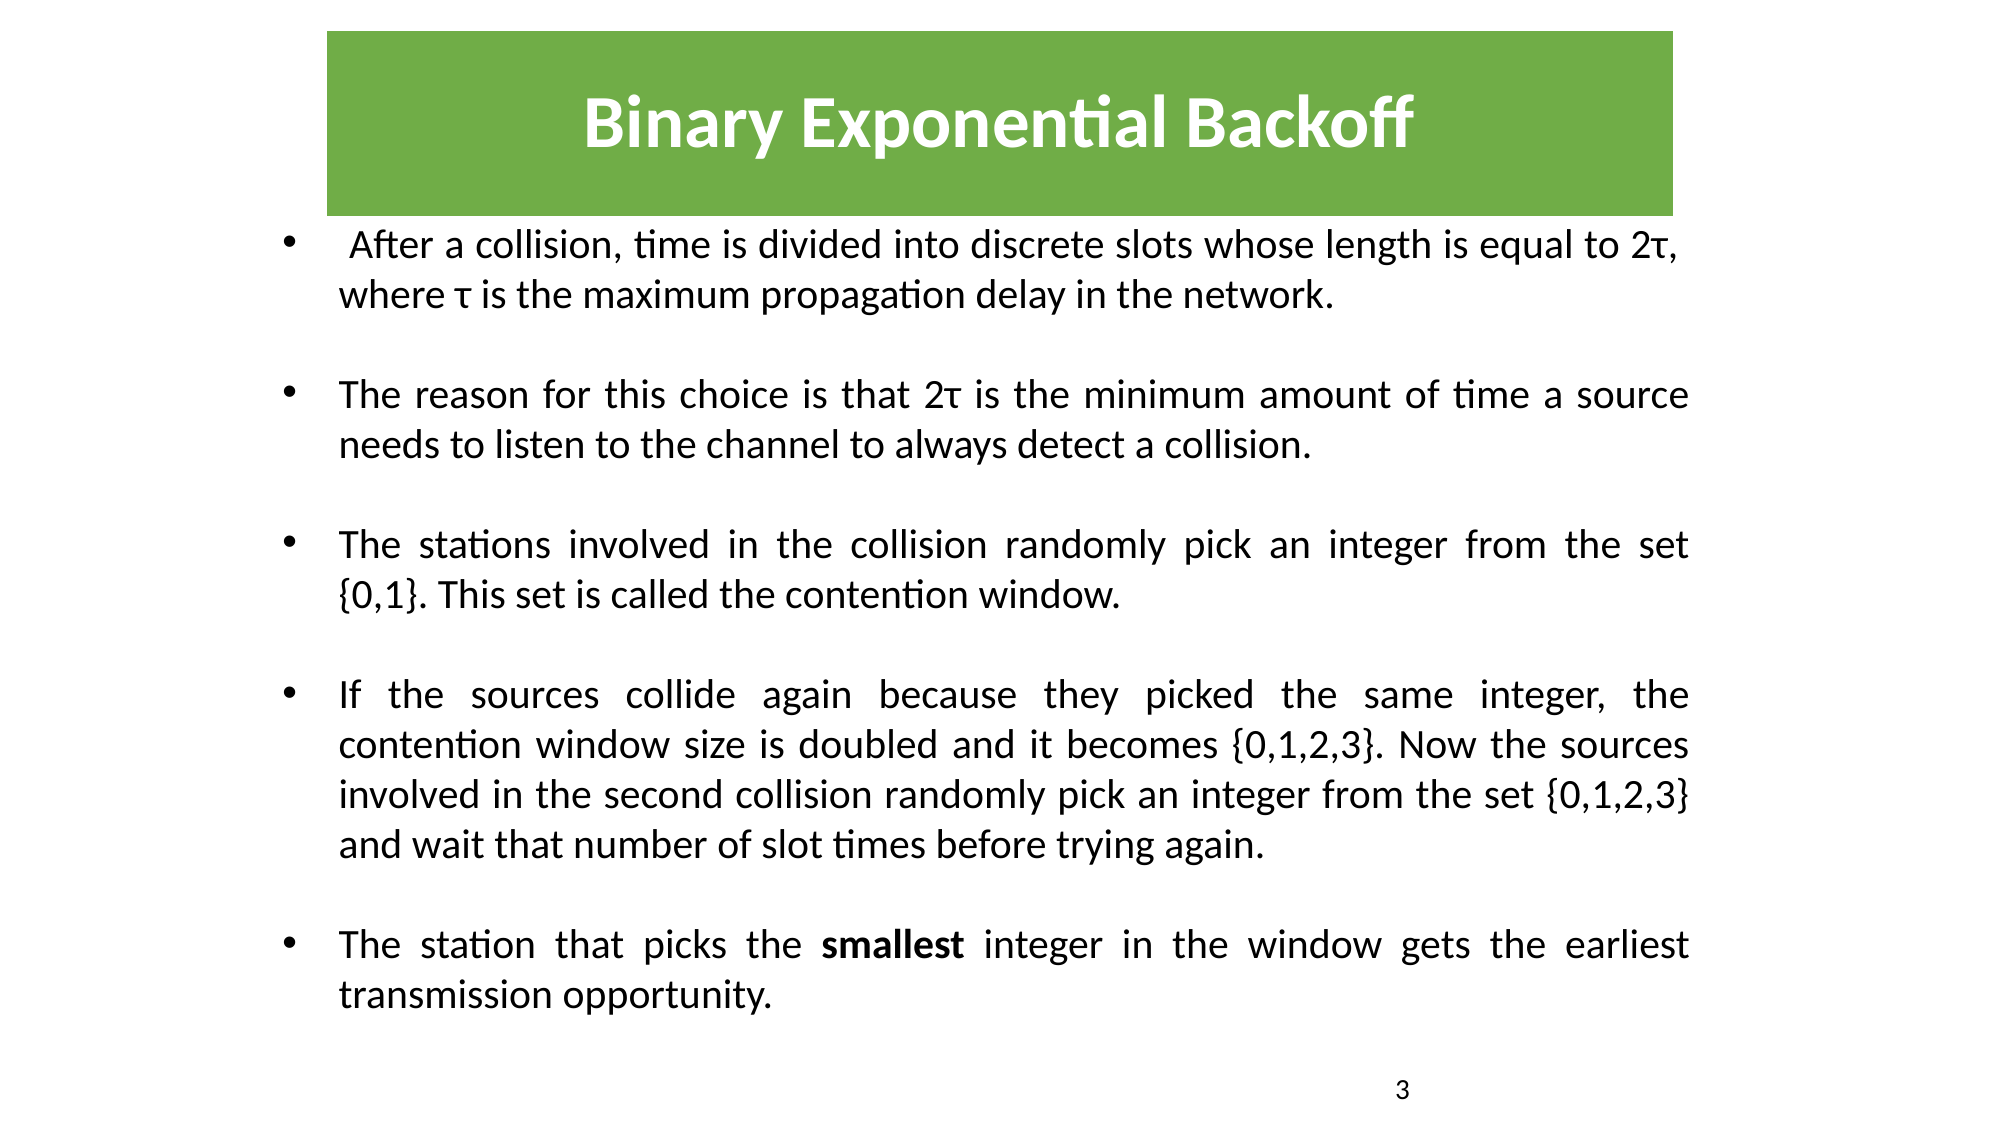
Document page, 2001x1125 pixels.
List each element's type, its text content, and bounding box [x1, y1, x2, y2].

text_box After a collision, time is divided into discrete slots whose length is equal to 2τ, where τ is the maximum propagation delay in the network. The reason for this choice is that 2τ is the minimum amount of time a source needs to listen to the channel to always detect a collision. The stations involved in the collision randomly pick an integer from the set {0,1}. This set is called the contention window. If the sources collide again because they picked the same integer, the contention window size is doubled and it becomes {0,1,2,3}. Now the sources involved in the second collision randomly pick an integer from the set {0,1,2,3} and wait that number of slot times before trying again. The station that picks the smallest integer in the window gets the earliest transmission opportunity. [267, 209, 1705, 1025]
title Binary Exponential Backoff [323, 28, 1676, 209]
slide_number 3 [1074, 1062, 1425, 1103]
text_box [487, 62, 1638, 185]
